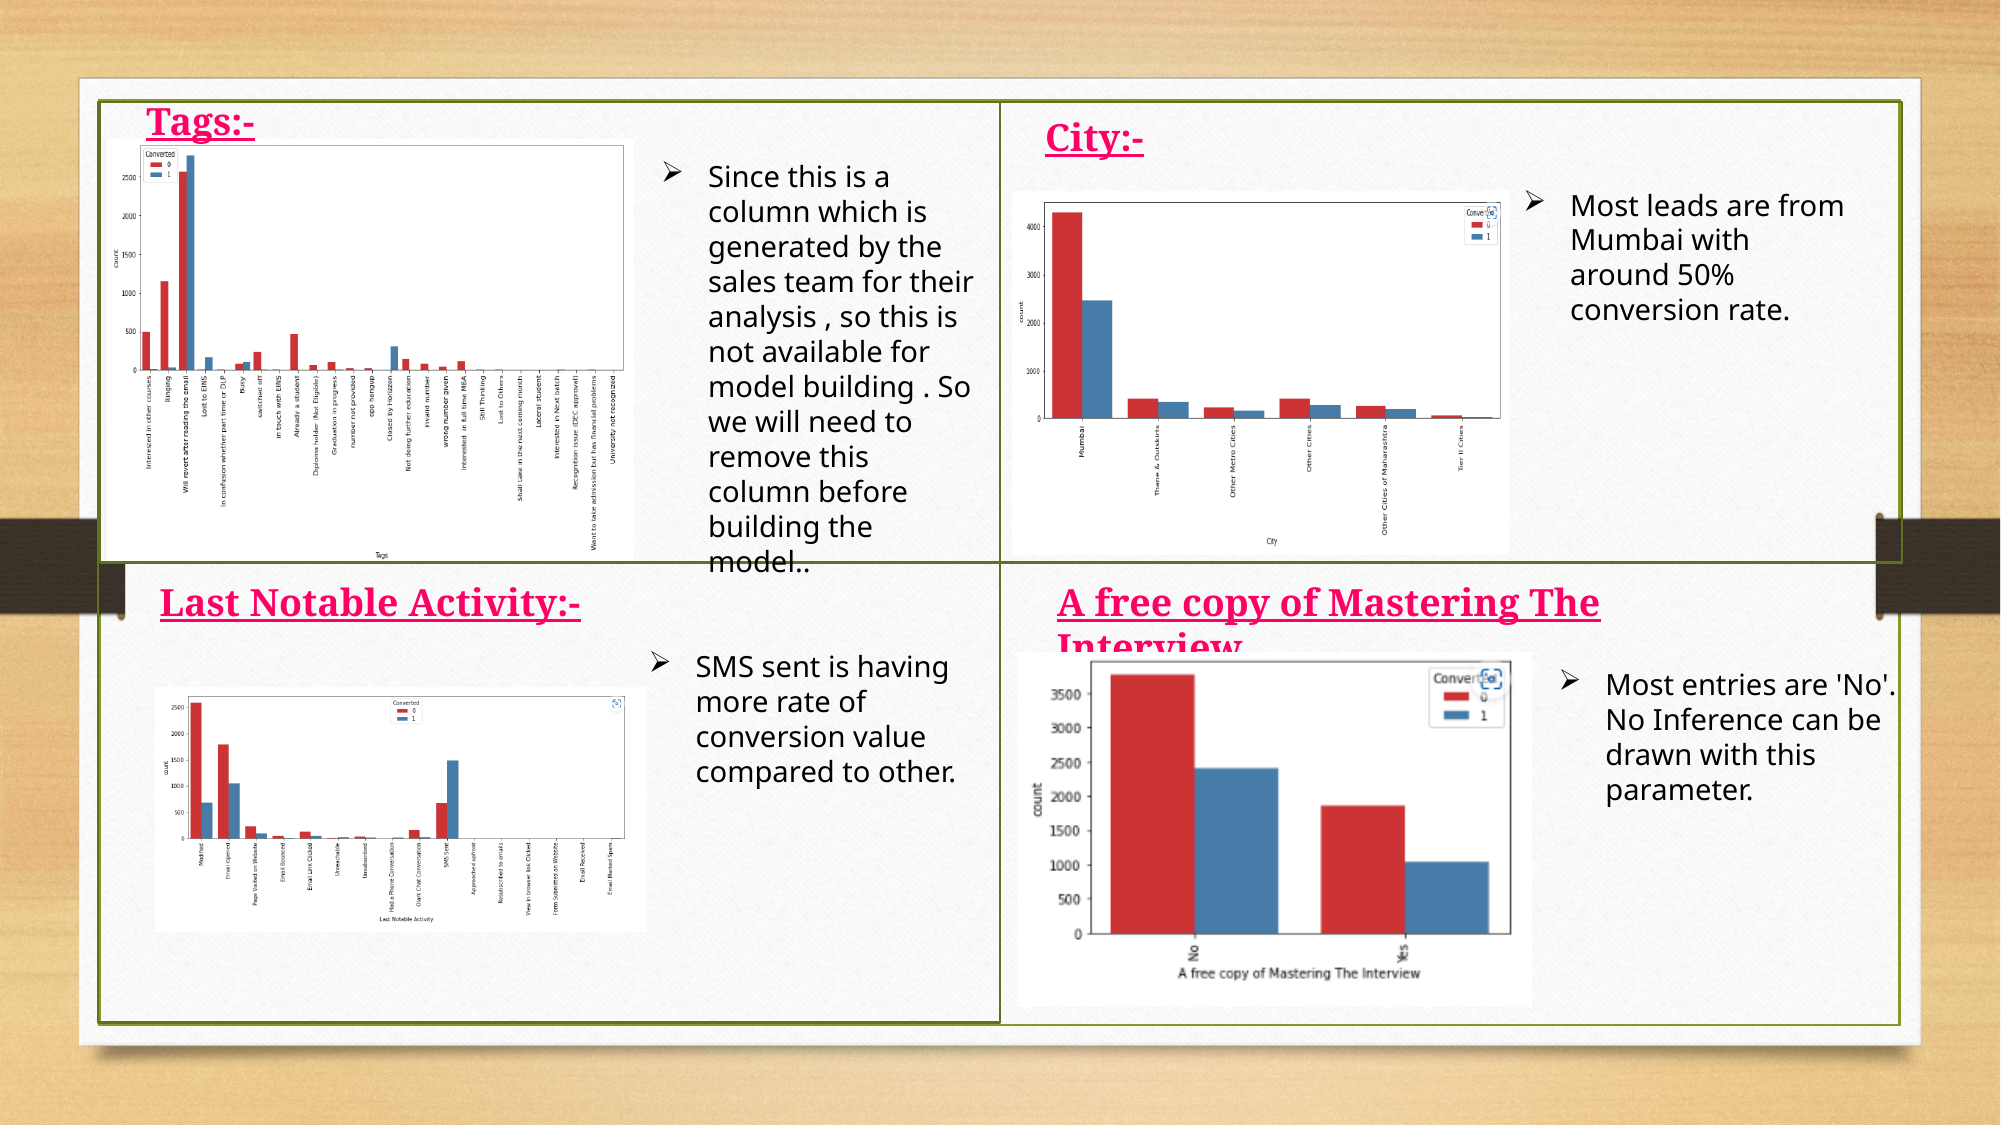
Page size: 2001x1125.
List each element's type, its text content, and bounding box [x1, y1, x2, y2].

picture [0, 0, 2001, 1125]
text_box City:- [1030, 106, 1399, 166]
text_box [1001, 101, 1903, 564]
text_box Most entries are 'No'. No Inference can be drawn with this parameter. [1543, 658, 1927, 814]
text_box Tags:- [131, 90, 500, 138]
text_box SMS sent is having more rate of conversion value compared to other. [633, 641, 988, 796]
text_box Last Notable Activity:- [144, 571, 604, 632]
text_box Since this is a column which is generated by the sales team for their analysis , so this is not available for model building . So we will need to remove this column before building the model.. [646, 150, 990, 586]
text_box Most leads are from Mumbai with around 50% conversion rate. [1508, 179, 1872, 334]
text_box [97, 101, 1001, 1024]
text_box A free copy of Mastering The Interview [1042, 571, 1759, 677]
